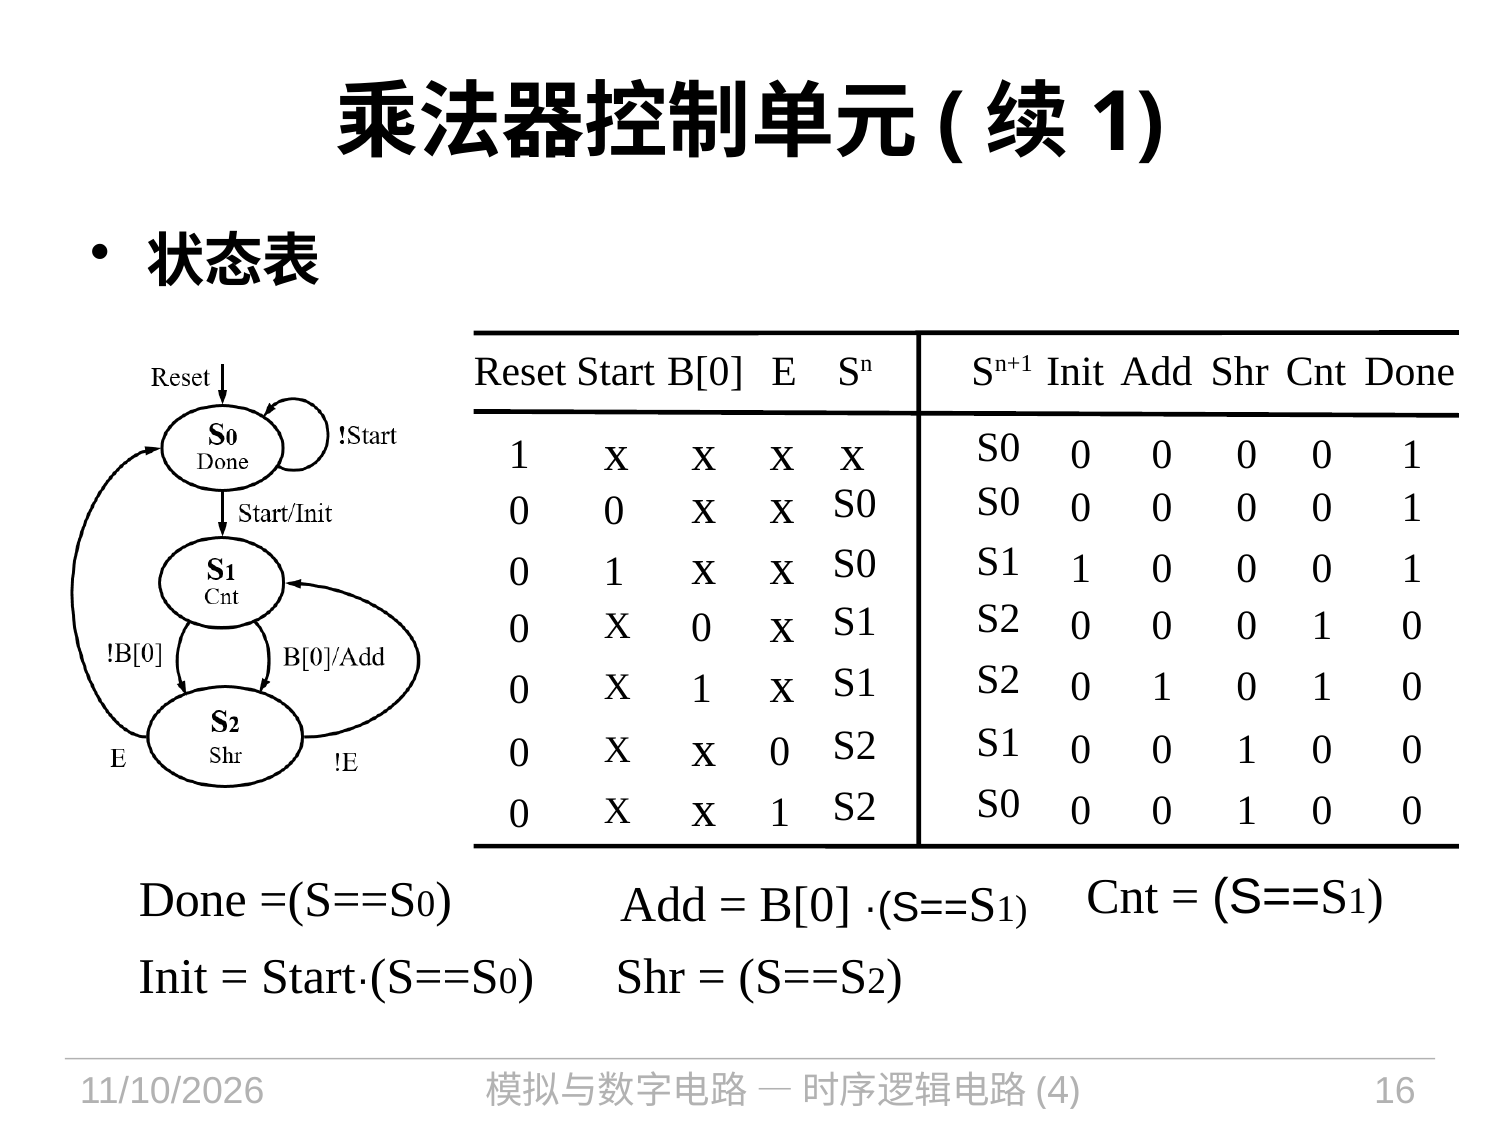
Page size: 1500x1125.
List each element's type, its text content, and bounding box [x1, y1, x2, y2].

text_box S1 [817, 586, 892, 651]
text_box x [691, 716, 717, 776]
text_box S2 [961, 583, 1036, 649]
text_box 0 [508, 785, 530, 836]
slide_number 16 [1230, 1058, 1431, 1125]
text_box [131, 863, 1386, 1005]
text_box 0 [1236, 540, 1258, 591]
footer 模拟与数字电路 — 时序逻辑电路(4) [359, 1058, 1205, 1125]
text_box 0 [1401, 722, 1423, 773]
list 状态表 [75, 202, 1081, 332]
text_box 0 [1311, 782, 1333, 833]
text_box Start [576, 343, 656, 395]
text_box 1 [769, 784, 791, 835]
text_box 0 [508, 543, 530, 594]
text_box Reset [473, 343, 567, 395]
text_box S0 [817, 528, 892, 586]
text_box 0 [1070, 658, 1092, 709]
text_box E [771, 343, 798, 395]
text_box x [769, 420, 795, 473]
text_box 0 [508, 601, 530, 652]
text_box 0 [1151, 782, 1173, 833]
text_box 0 [508, 725, 530, 776]
text_box 0 [1070, 479, 1092, 530]
text_box 0 [1151, 540, 1173, 591]
text_box 0 [1311, 479, 1333, 530]
text_box x [839, 420, 865, 468]
text_box S0 [961, 465, 1036, 526]
text_box S1 [961, 526, 1036, 583]
text_box 1 [1311, 658, 1333, 709]
text_box S2 [961, 649, 1036, 707]
text_box Init [1046, 343, 1105, 395]
text_box B[0] [667, 343, 745, 395]
text_box 0 [1401, 658, 1423, 709]
text_box 0 [1151, 479, 1173, 530]
text_box Sn [837, 343, 873, 395]
text_box 0 [1070, 722, 1092, 773]
text_box 0 [508, 662, 530, 712]
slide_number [64, 1058, 348, 1125]
text_box 0 [769, 723, 791, 774]
title 乘法器控制单元(续1) [75, 20, 1425, 214]
text_box S1 [817, 651, 892, 710]
text_box 0 [1236, 598, 1258, 649]
text_box 0 [1151, 426, 1173, 477]
text_box 1 [691, 660, 713, 711]
text_box 0 [1311, 722, 1333, 773]
text_box x [603, 420, 629, 481]
text_box 0 [1151, 722, 1173, 773]
text_box x [769, 592, 795, 652]
text_box X [603, 785, 631, 831]
text_box 0 [1311, 426, 1333, 477]
text_box X [603, 725, 631, 771]
text_box x [691, 534, 717, 595]
text_box 1 [508, 426, 530, 477]
text_box 1 [1236, 782, 1258, 833]
text_box x [769, 534, 795, 592]
text_box 1 [1151, 658, 1173, 709]
text_box x [691, 776, 717, 837]
text_box 0 [1401, 782, 1423, 833]
text_box 1 [603, 543, 625, 594]
text_box 1 [1401, 479, 1423, 530]
text_box S0 [961, 773, 1036, 834]
text_box X [603, 601, 631, 647]
text_box 1 [1311, 598, 1333, 649]
text_box 0 [1070, 598, 1092, 649]
text_box 1 [1401, 426, 1423, 477]
text_box S0 [961, 412, 1036, 465]
text_box S2 [817, 775, 892, 836]
text_box 0 [508, 483, 530, 534]
text_box 0 [603, 483, 625, 534]
text_box 0 [1311, 540, 1333, 591]
text_box Add [1120, 343, 1193, 395]
text_box x [691, 420, 717, 473]
text_box 0 [1070, 782, 1092, 833]
text_box 0 [1070, 426, 1092, 477]
text_box x [769, 473, 795, 534]
text_box Sn+1 [971, 343, 1034, 395]
text_box 1 [1401, 540, 1423, 591]
text_box 0 [1401, 598, 1423, 649]
text_box 1 [1236, 722, 1258, 773]
text_box 0 [691, 599, 713, 650]
text_box 0 [1151, 598, 1173, 649]
text_box S2 [817, 710, 892, 775]
picture [54, 355, 435, 790]
text_box Shr [1210, 343, 1269, 395]
text_box Done [1364, 343, 1456, 395]
text_box X [603, 662, 631, 708]
text_box S0 [817, 468, 892, 528]
text_box 0 [1236, 426, 1258, 477]
text_box S1 [961, 707, 1036, 773]
text_box Cnt [1285, 343, 1347, 395]
text_box x [691, 473, 717, 534]
text_box 0 [1236, 658, 1258, 709]
text_box x [769, 652, 795, 713]
text_box 1 [1070, 540, 1092, 591]
text_box 0 [1236, 479, 1258, 530]
